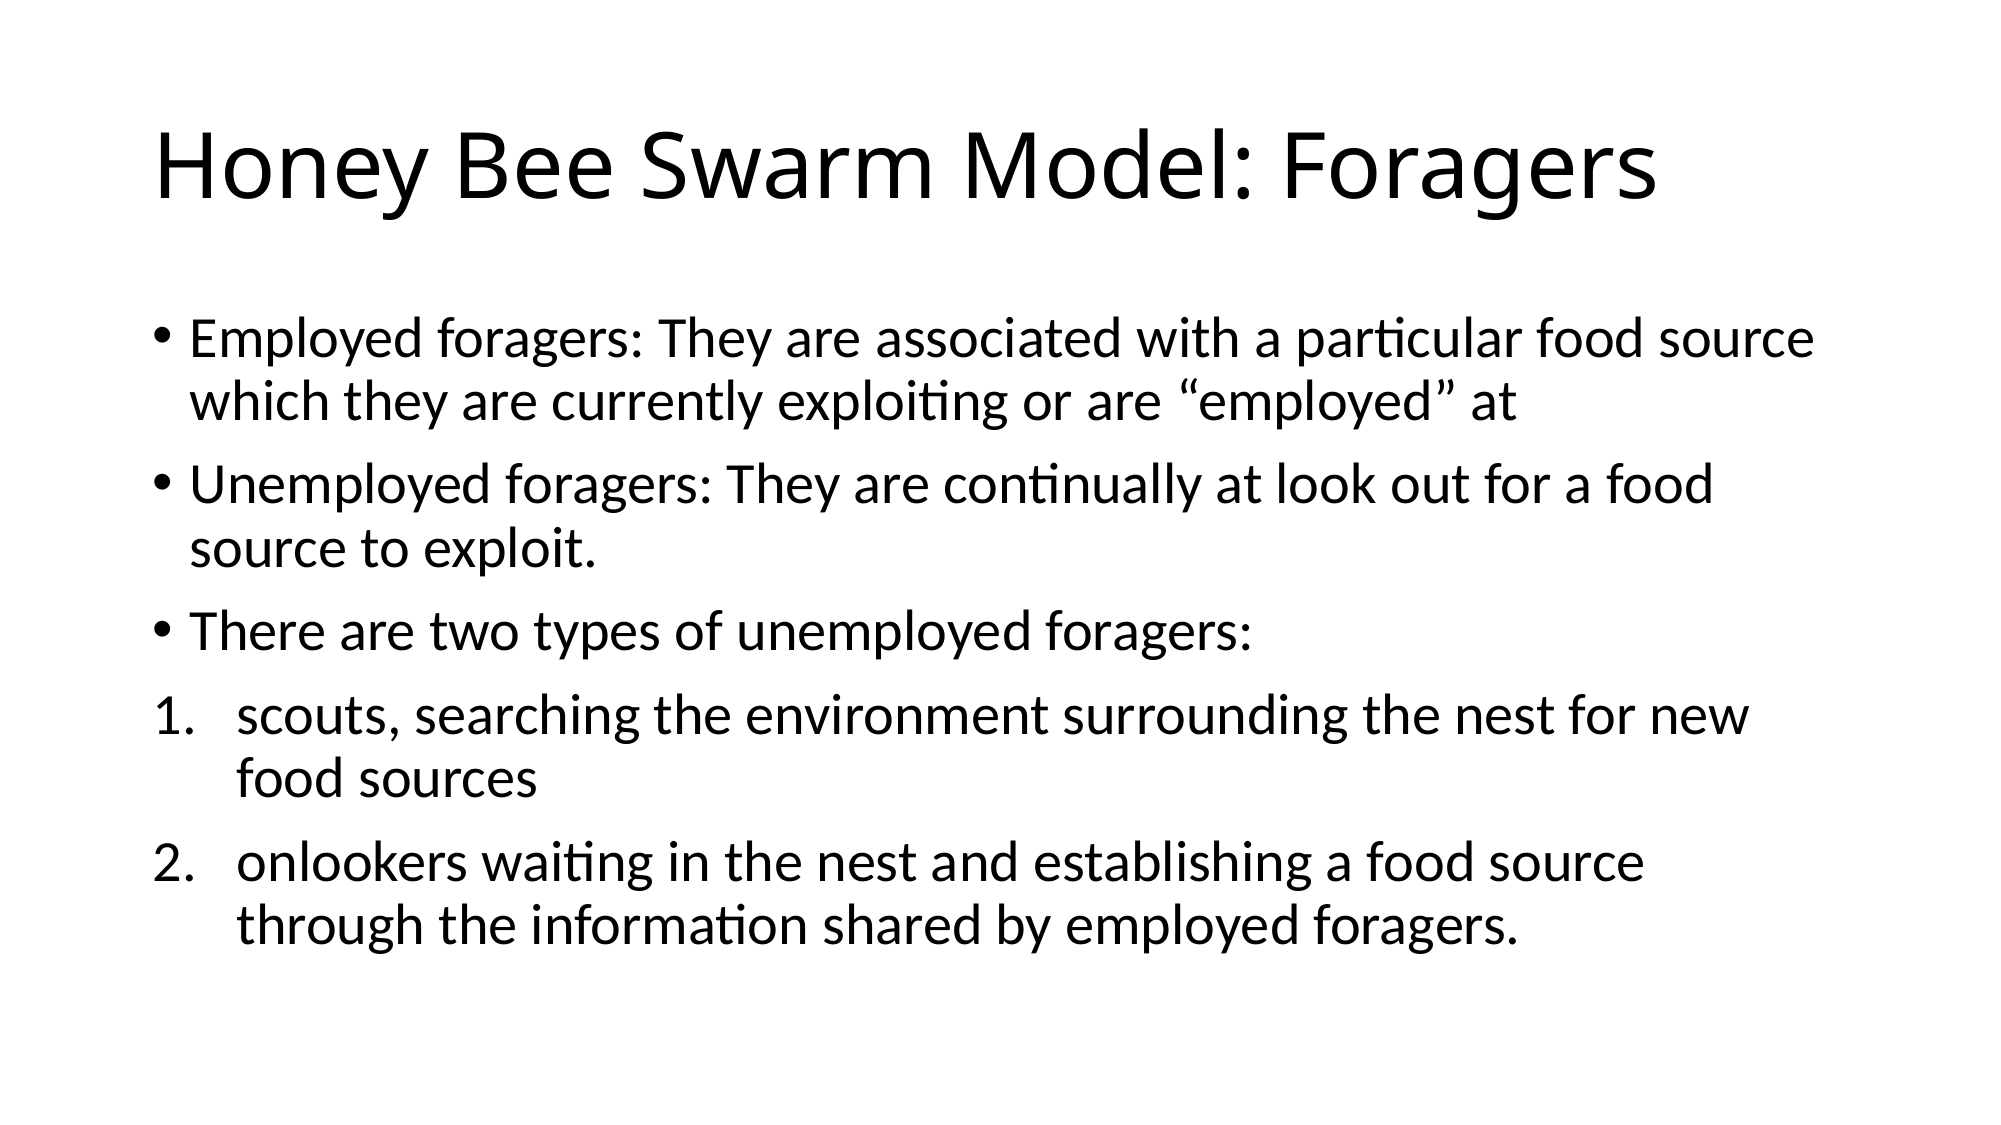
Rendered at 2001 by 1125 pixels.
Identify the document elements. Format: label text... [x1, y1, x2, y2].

title Honey Bee Swarm Model: Foragers [137, 59, 1863, 278]
list Employed foragers: They are associated with a particular food source which they are currently exploiting or are “employed” at Unemployed foragers: They are continually at look out for a food source to exploit. There are two types of unemployed foragers: scouts, searching the environment surrounding the nest for new food sources onlookers waiting in the nest and establishing a food source through the information shared by employed foragers. [137, 299, 1863, 1014]
